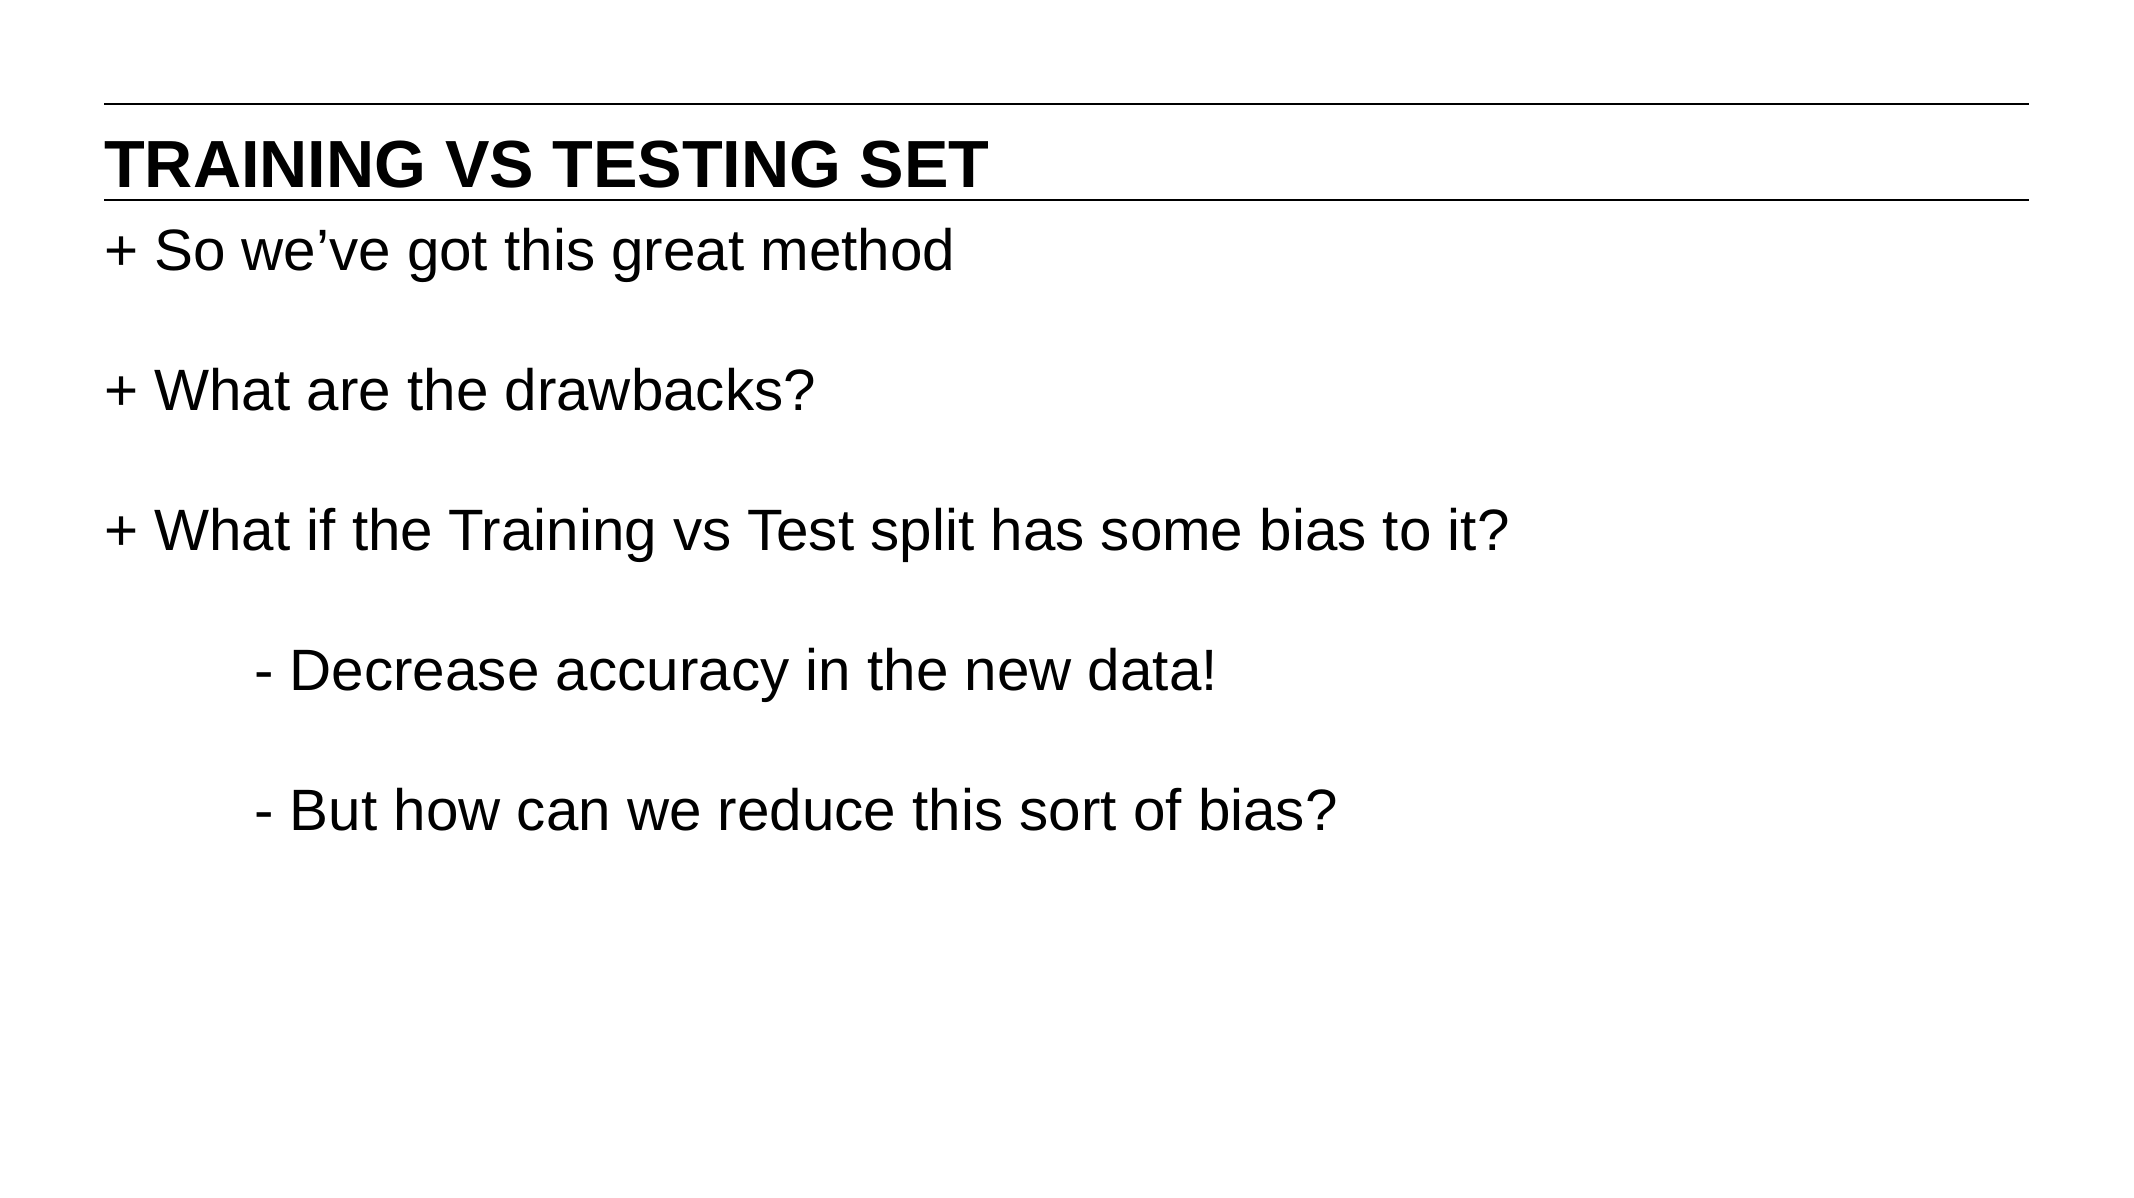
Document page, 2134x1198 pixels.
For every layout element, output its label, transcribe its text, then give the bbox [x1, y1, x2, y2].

text_box TRAINING VS TESTING SET [104, 120, 1371, 192]
list + So we’ve got this great method + What are the drawbacks? + What if the Training vs Test split has some bias to it? - Decrease accuracy in the new data! - But how can we reduce this sort of bias? [104, 212, 1791, 1161]
